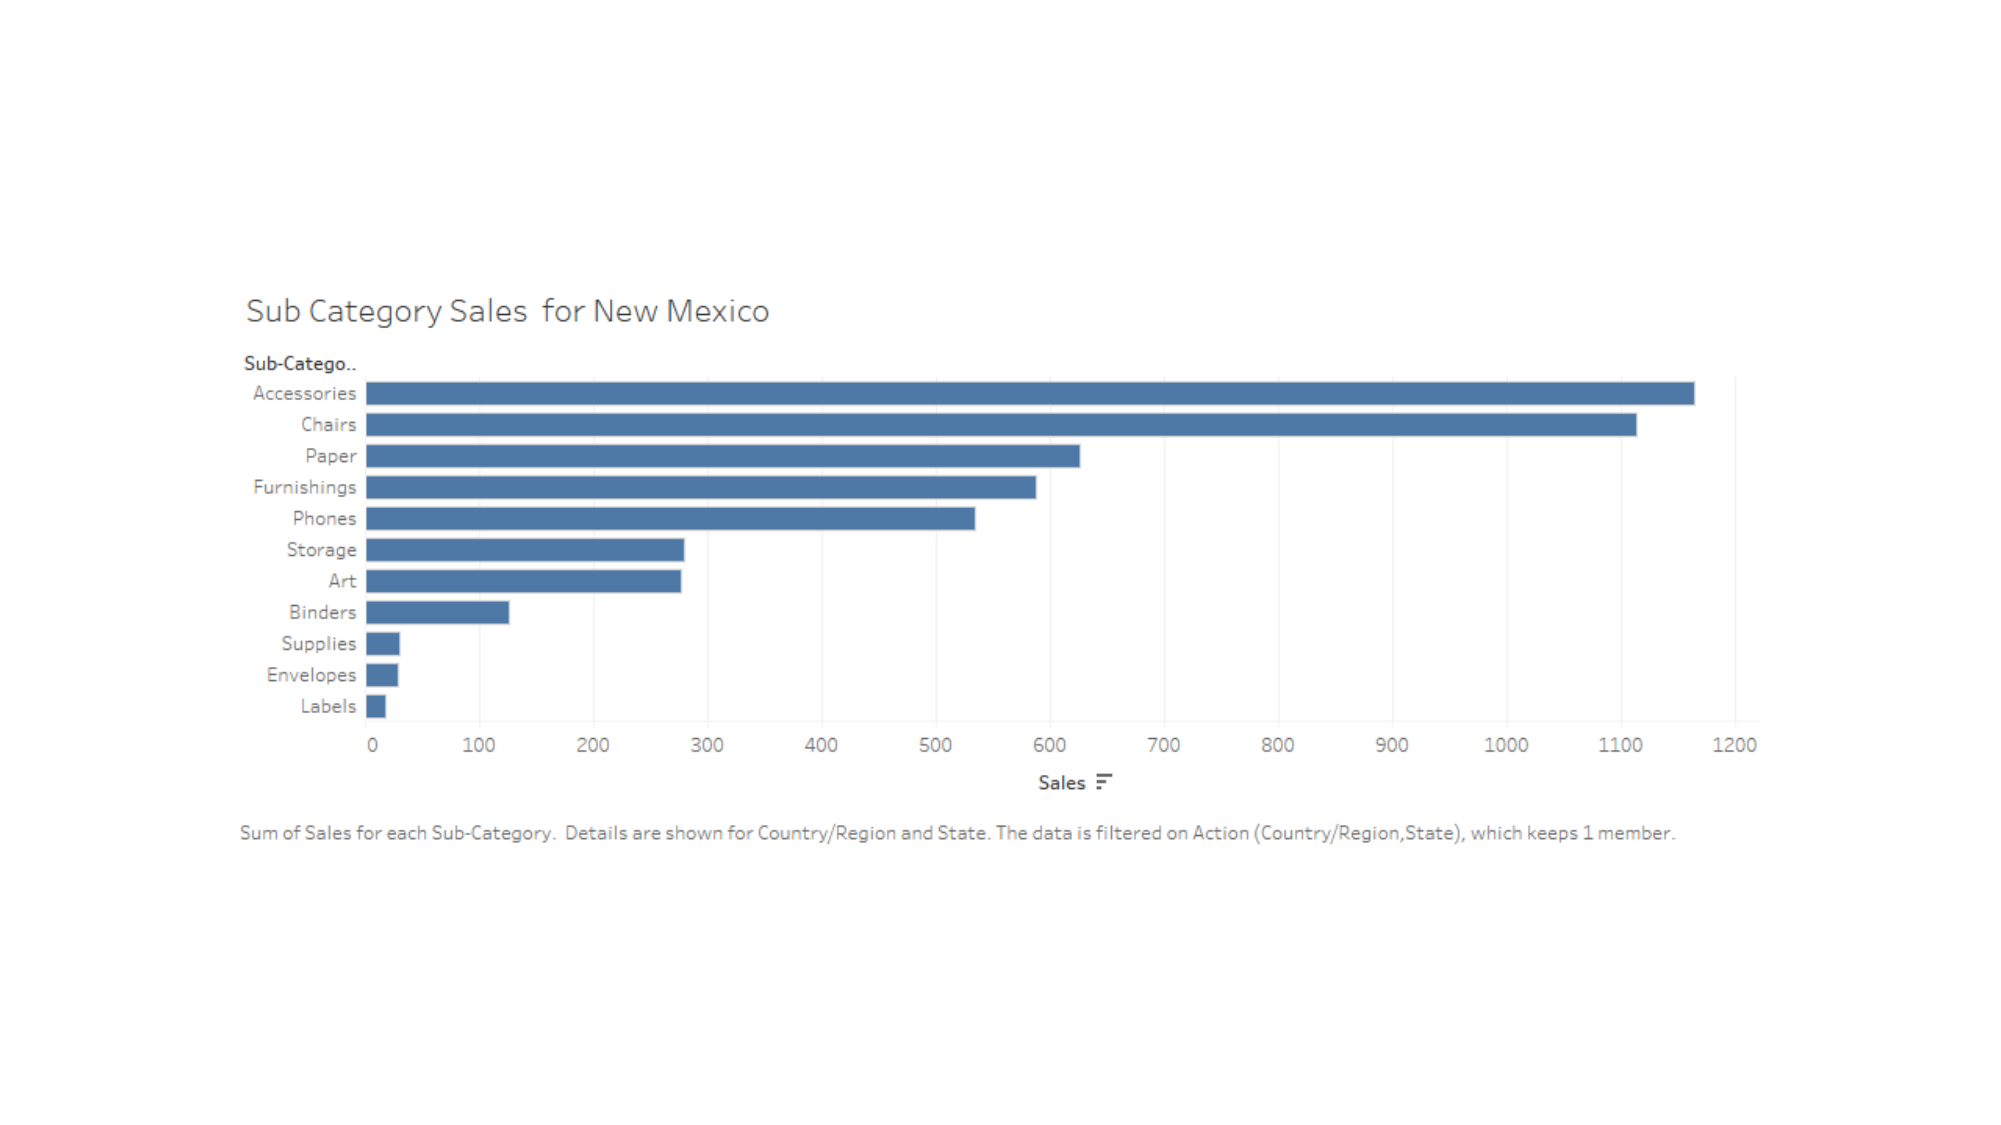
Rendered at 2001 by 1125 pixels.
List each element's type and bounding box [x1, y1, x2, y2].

picture [240, 278, 1760, 846]
